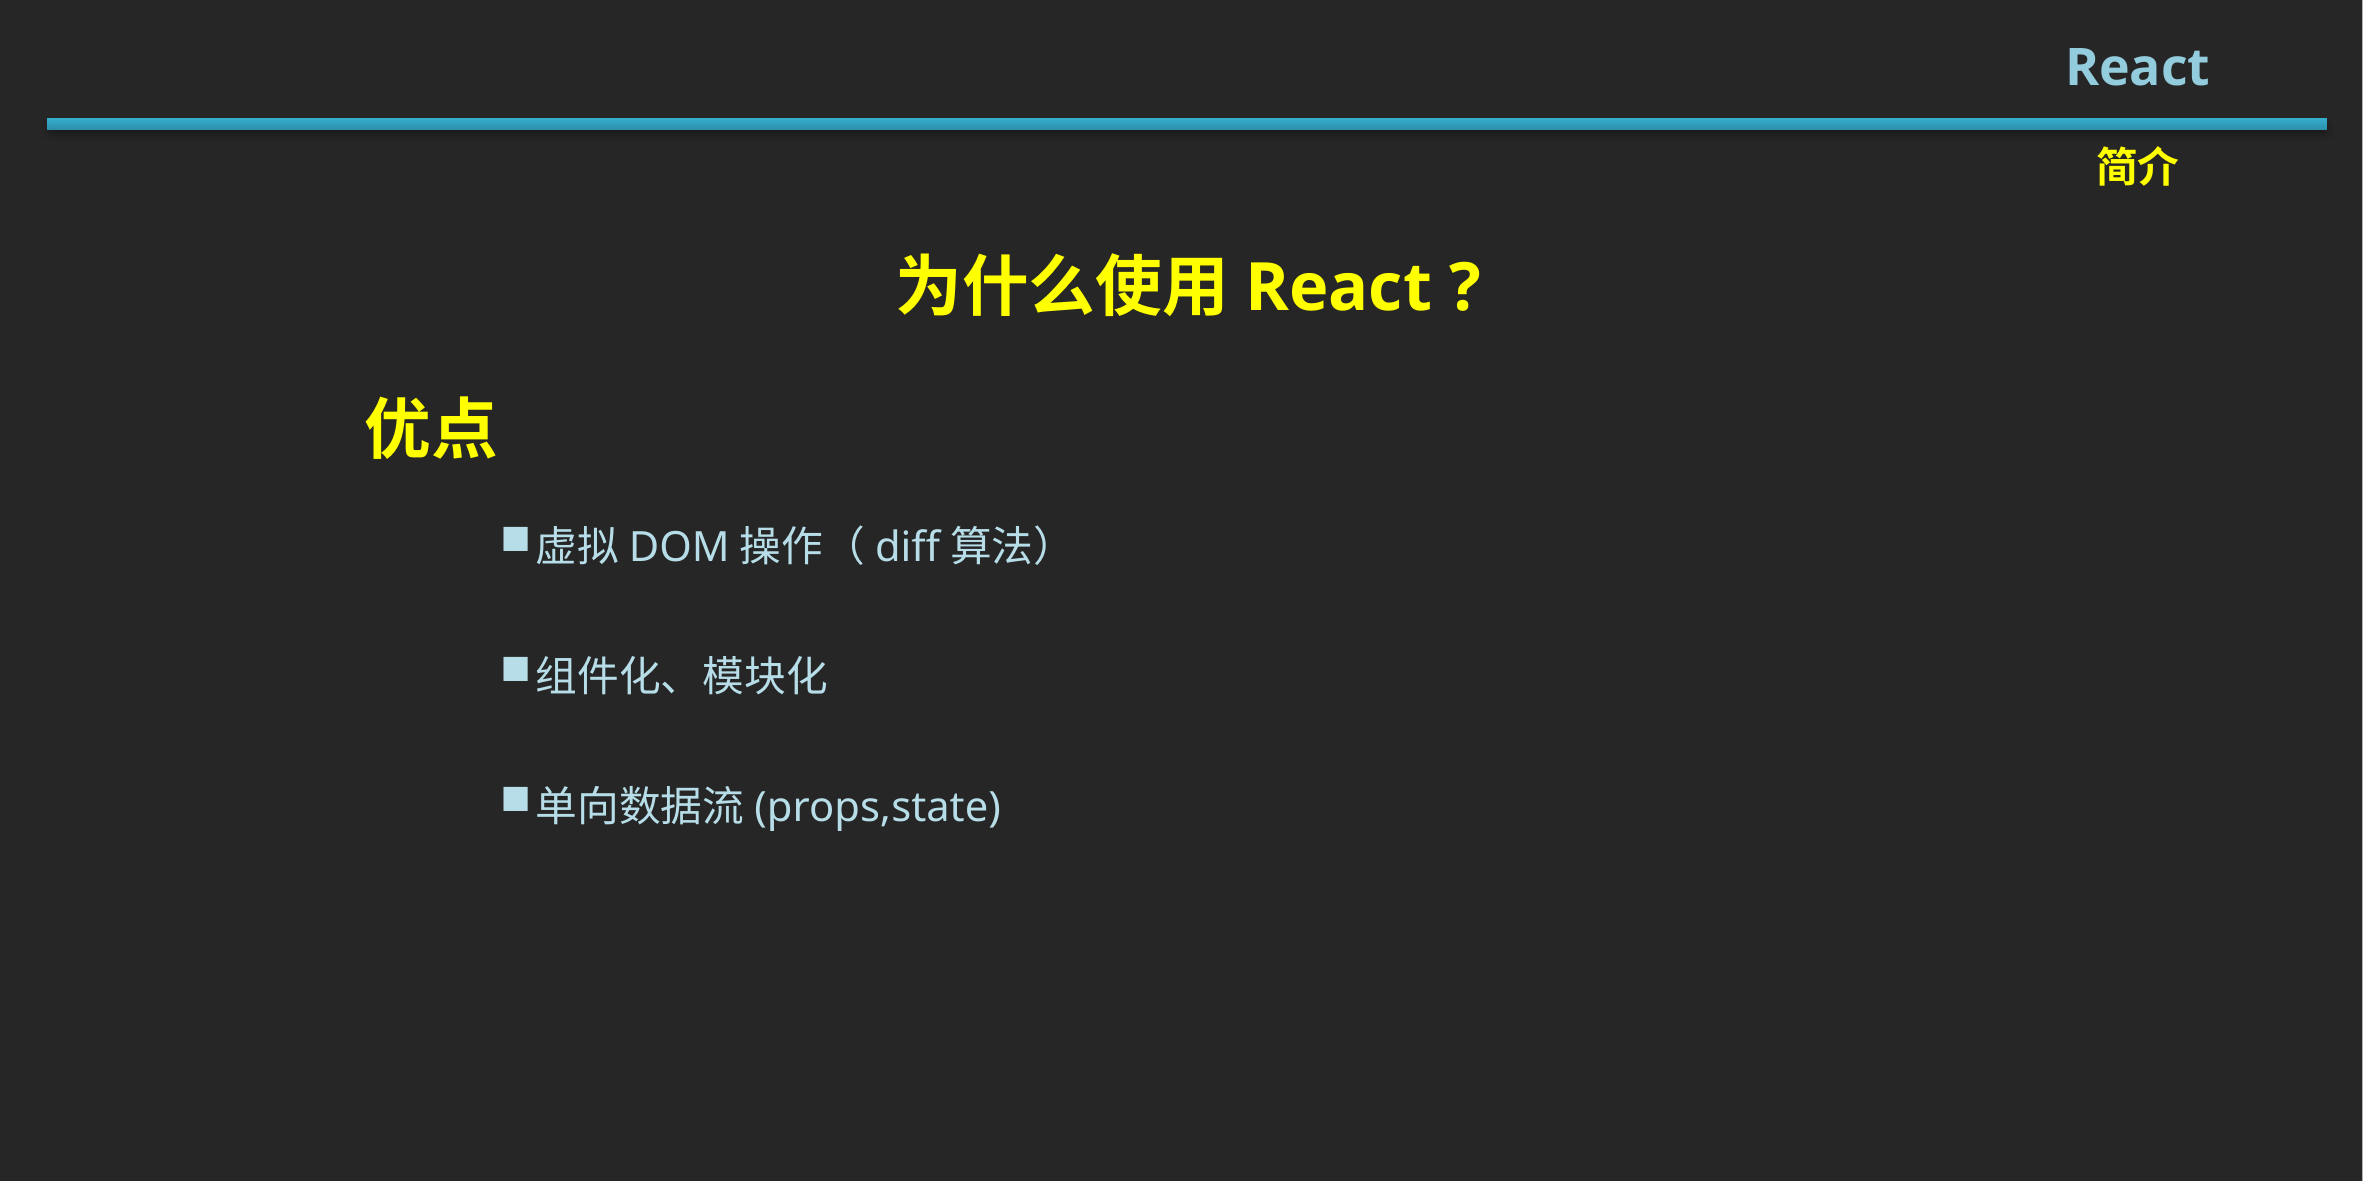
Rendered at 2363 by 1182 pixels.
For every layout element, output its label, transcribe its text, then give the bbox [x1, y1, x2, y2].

text_box 优点 [349, 379, 514, 475]
text_box [47, 118, 2327, 130]
text_box 为什么使用React ? [880, 236, 1497, 332]
title React [1972, 23, 2304, 107]
text_box 简介 [1913, 129, 2363, 201]
text_box 虚拟DOM操作（diff算法） 组件化、模块化 单向数据流(props,state) [485, 496, 1091, 837]
